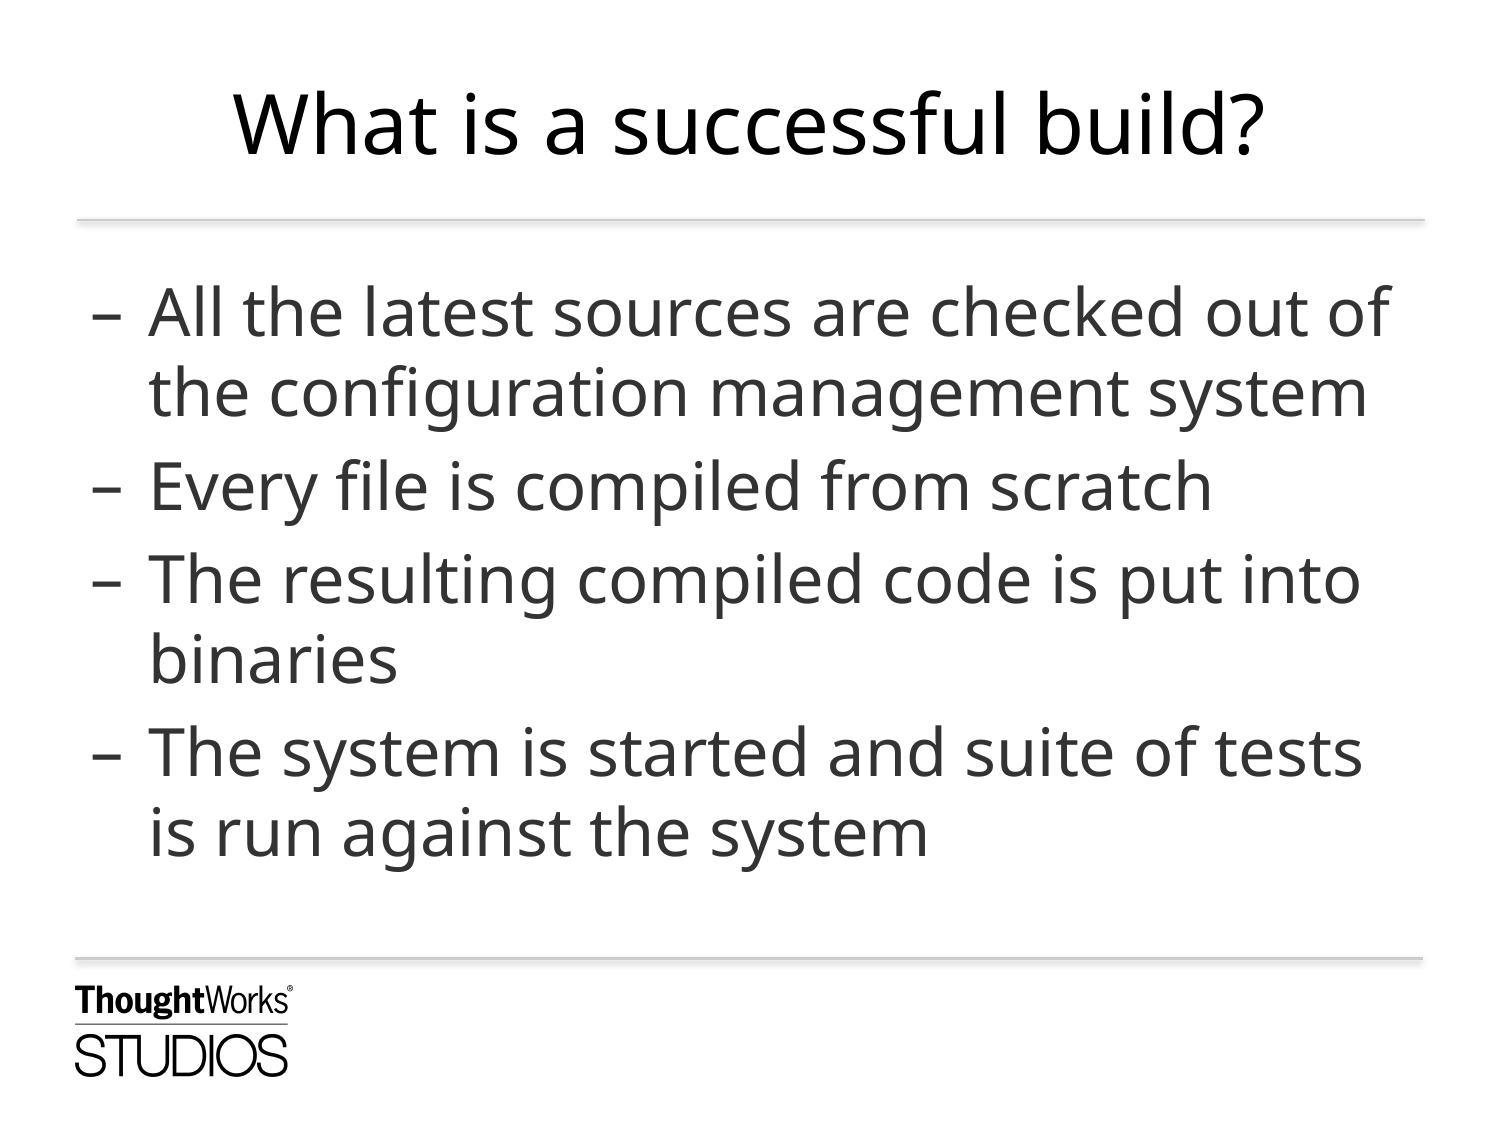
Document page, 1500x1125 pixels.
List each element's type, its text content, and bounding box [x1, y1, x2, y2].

list All the latest sources are checked out of the configuration management system Every file is compiled from scratch The resulting compiled code is put into binaries The system is started and suite of tests is run against the system [75, 262, 1425, 948]
title What is a successful build? [75, 45, 1425, 197]
picture [75, 985, 293, 1077]
